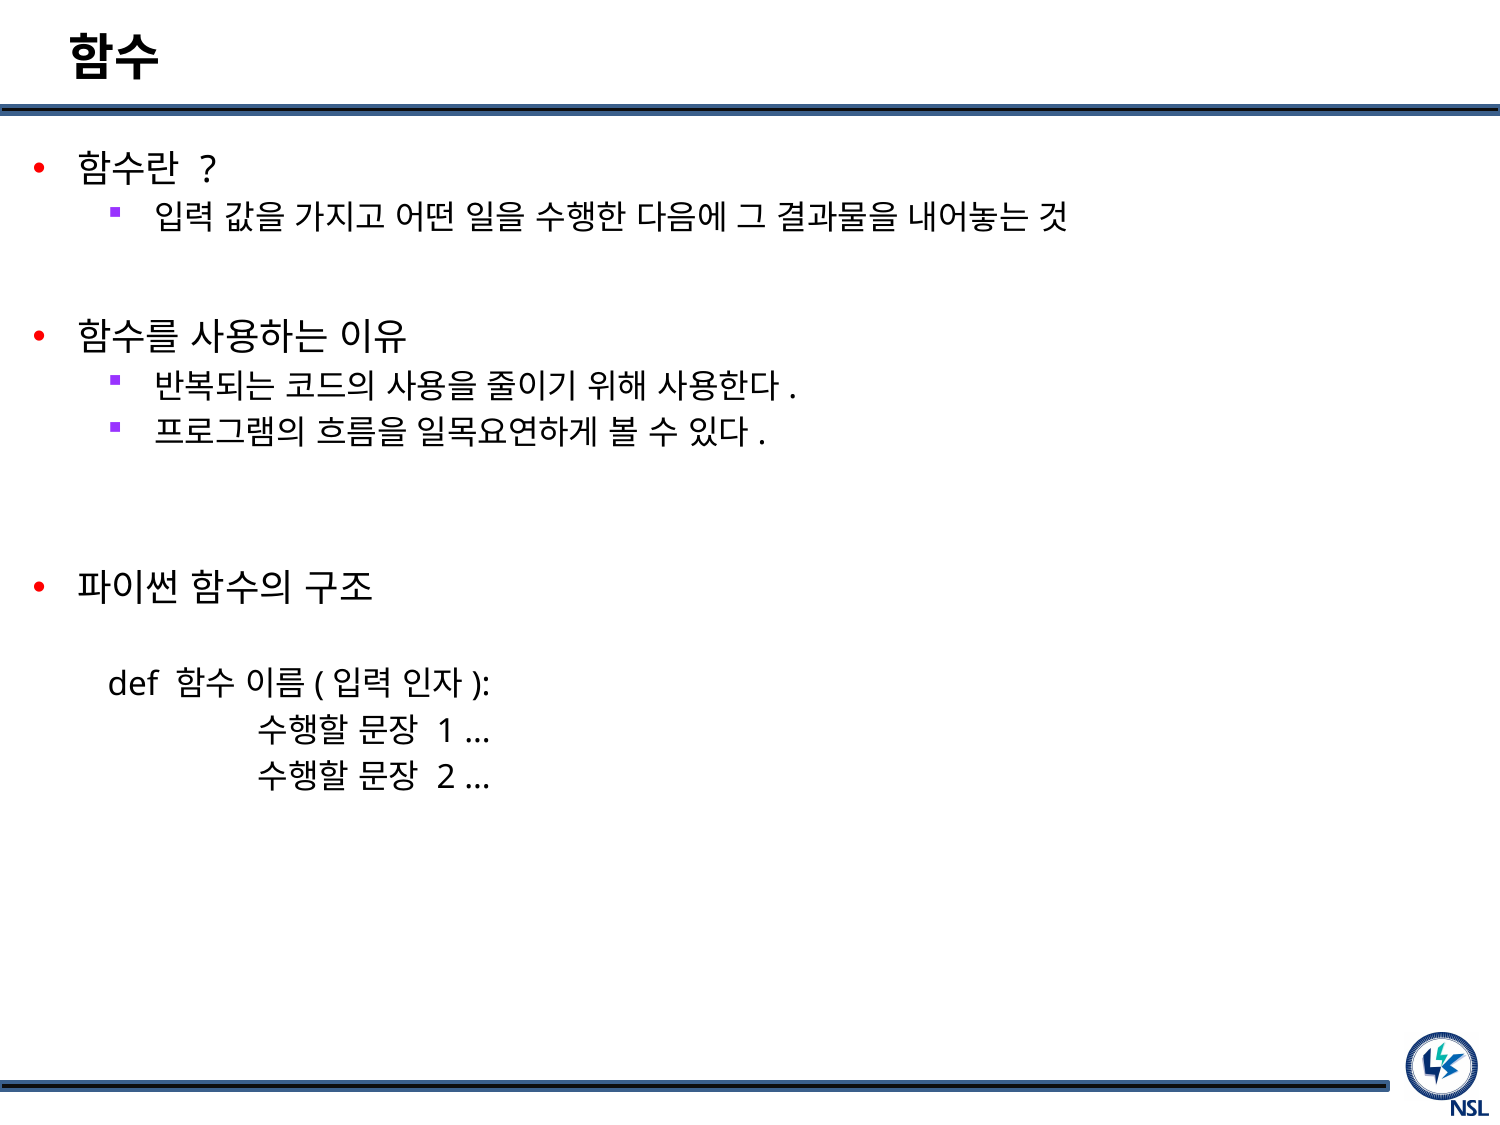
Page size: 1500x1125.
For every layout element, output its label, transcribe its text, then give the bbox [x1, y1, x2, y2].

picture [1404, 1067, 1489, 1116]
title 함수 [53, 7, 1489, 103]
list 함수란 ? 입력 값을 가지고 어떤 일을 수행한 다음에 그 결과물을 내어놓는 것 함수를 사용하는 이유 반복되는 코드의 사용을 줄이기 위해 사용한다. 프로그램의 흐름을 일목요연하게 볼 수 있다. 파이썬 함수의 구조 def 함수 이름(입력 인자): 수행할 문장 1 … 수행할 문장 2 … [17, 137, 1479, 1067]
